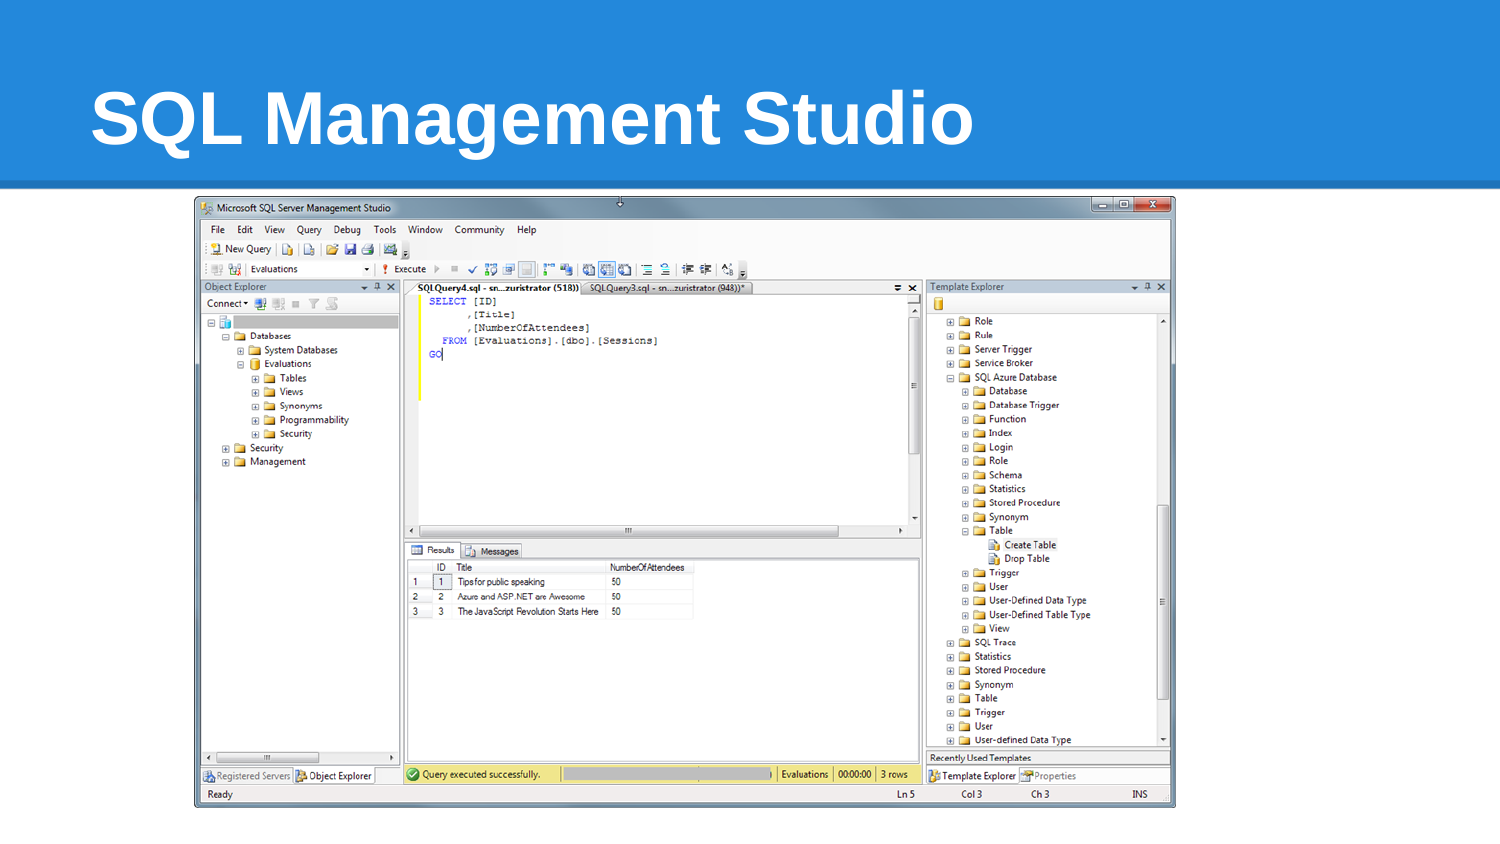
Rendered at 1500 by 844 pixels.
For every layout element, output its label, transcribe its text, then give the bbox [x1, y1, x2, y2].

title SQL Management Studio [75, 33, 1425, 175]
picture [194, 196, 1176, 809]
